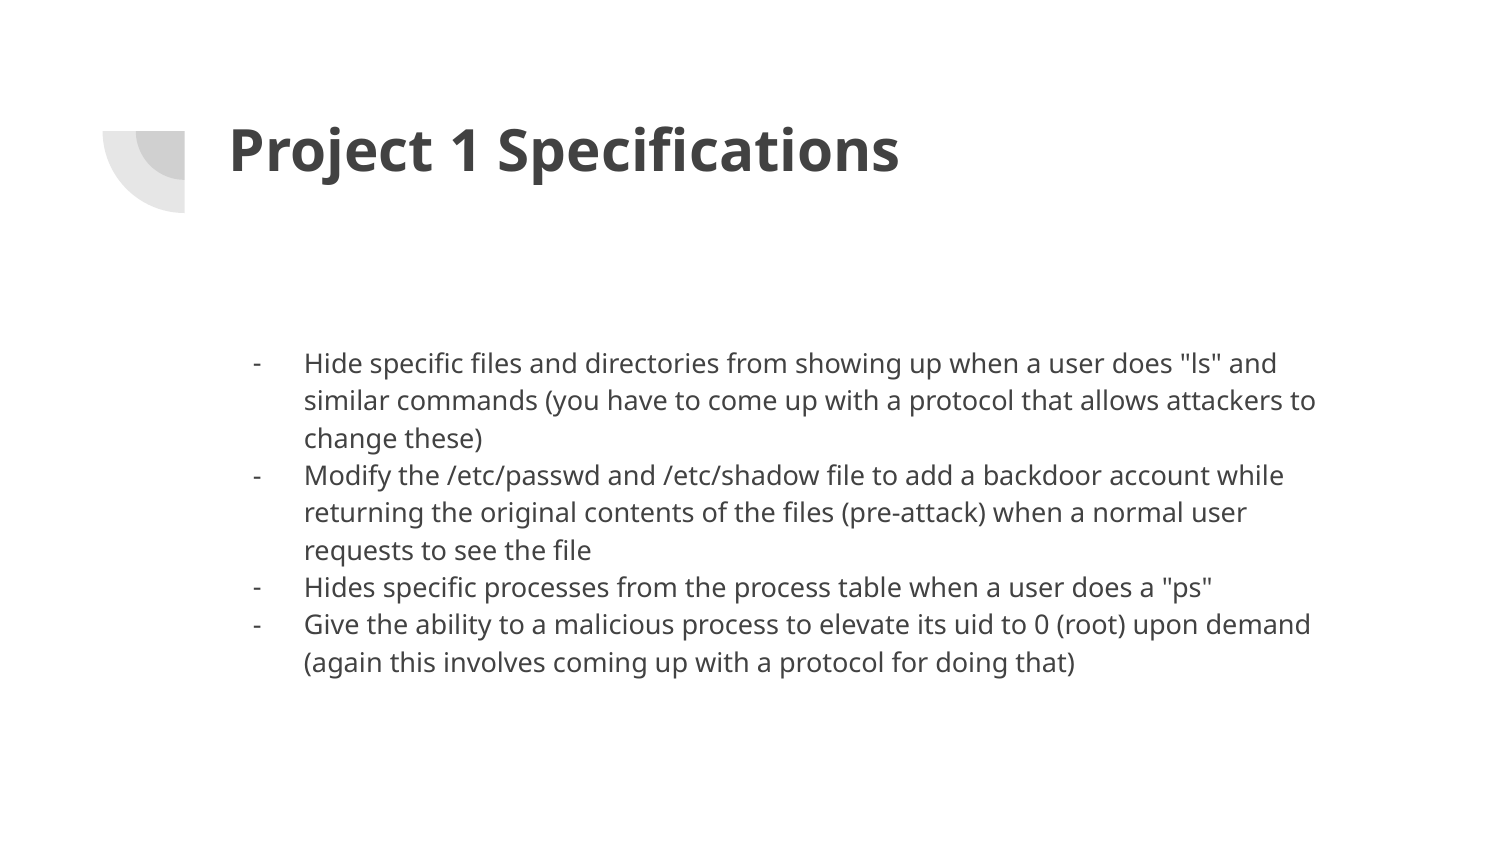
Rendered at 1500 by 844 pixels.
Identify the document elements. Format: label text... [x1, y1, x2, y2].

list Hide specific files and directories from showing up when a user does "ls" and similar commands (you have to come up with a protocol that allows attackers to change these) Modify the /etc/passwd and /etc/shadow file to add a backdoor account while returning the original contents of the files (pre-attack) when a normal user requests to see the file Hides specific processes from the process table when a user does a "ps" Give the ability to a malicious process to elevate its uid to 0 (root) upon demand (again this involves coming up with a protocol for doing that) [213, 326, 1368, 744]
title Project 1 Specifications [213, 98, 1368, 263]
